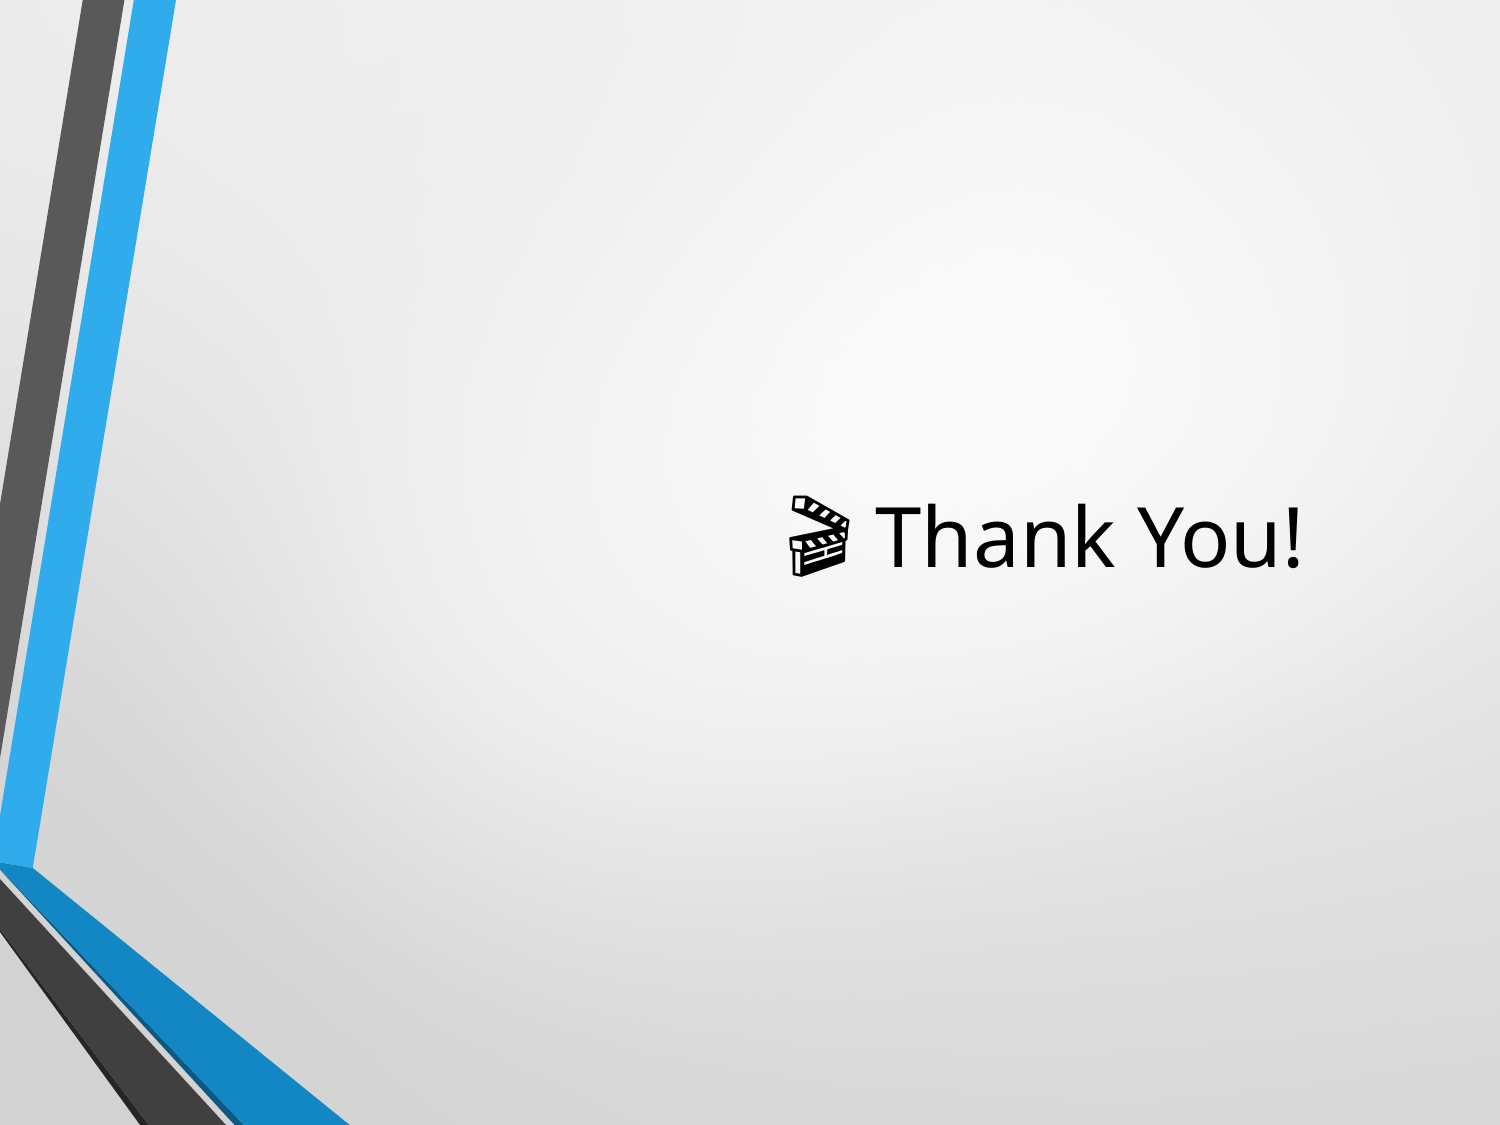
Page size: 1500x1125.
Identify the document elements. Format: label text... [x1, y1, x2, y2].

title 🎬 Thank You! [435, 412, 1500, 656]
